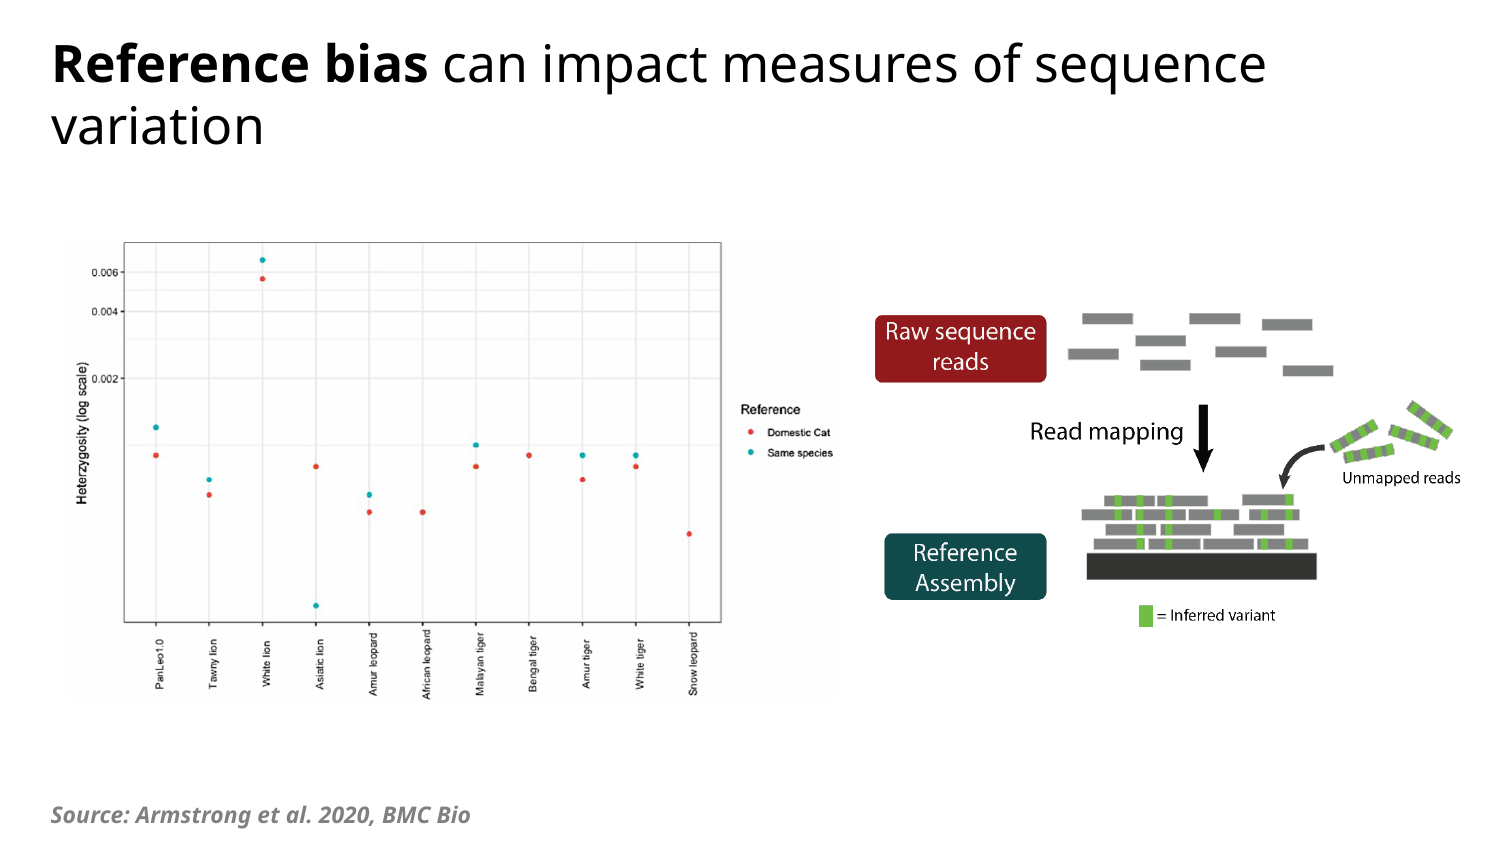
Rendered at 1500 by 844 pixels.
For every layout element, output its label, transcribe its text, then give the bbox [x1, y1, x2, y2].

picture [67, 239, 836, 701]
picture [868, 313, 1464, 627]
text_box Source: Armstrong et al. 2020, BMC Bio [35, 793, 505, 836]
title Reference bias can impact measures of sequence variation [35, 22, 1471, 164]
